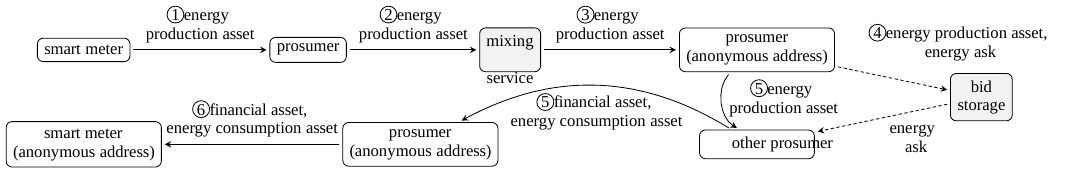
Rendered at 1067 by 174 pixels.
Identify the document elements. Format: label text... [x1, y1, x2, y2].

text_box mixing service [484, 43, 536, 88]
text_box prosumer (anonymous address) [347, 121, 494, 160]
text_box [164, 141, 172, 148]
text_box [669, 46, 677, 54]
text_box 2 energy production asset [356, 5, 401, 43]
text_box 5 energy production asset other prosumer [704, 78, 840, 152]
text_box [699, 130, 815, 159]
text_box [259, 46, 267, 54]
text_box 1 energy production asset [143, 5, 257, 43]
text_box [6, 121, 162, 168]
text_box [461, 114, 470, 121]
title 3 energy production asset [401, 5, 667, 43]
text_box [536, 43, 541, 72]
text_box smart meter (anonymous address) [10, 122, 157, 161]
text_box [469, 46, 477, 54]
text_box prosumer [274, 35, 342, 56]
text_box [685, 105, 704, 128]
text_box [269, 37, 347, 63]
text_box [532, 85, 646, 92]
text_box [342, 122, 498, 167]
text_box [479, 43, 484, 72]
text_box [466, 99, 508, 121]
text_box 6 financial asset, energy consumption asset [164, 99, 340, 138]
text_box 5 financial asset, energy consumption asset [508, 92, 685, 131]
text_box 4 energy production asset, energy ask bid storage energy ask [871, 23, 1055, 156]
text_box [679, 28, 835, 72]
text_box prosumer (anonymous address) [684, 27, 830, 66]
text_box smart meter [42, 37, 126, 58]
